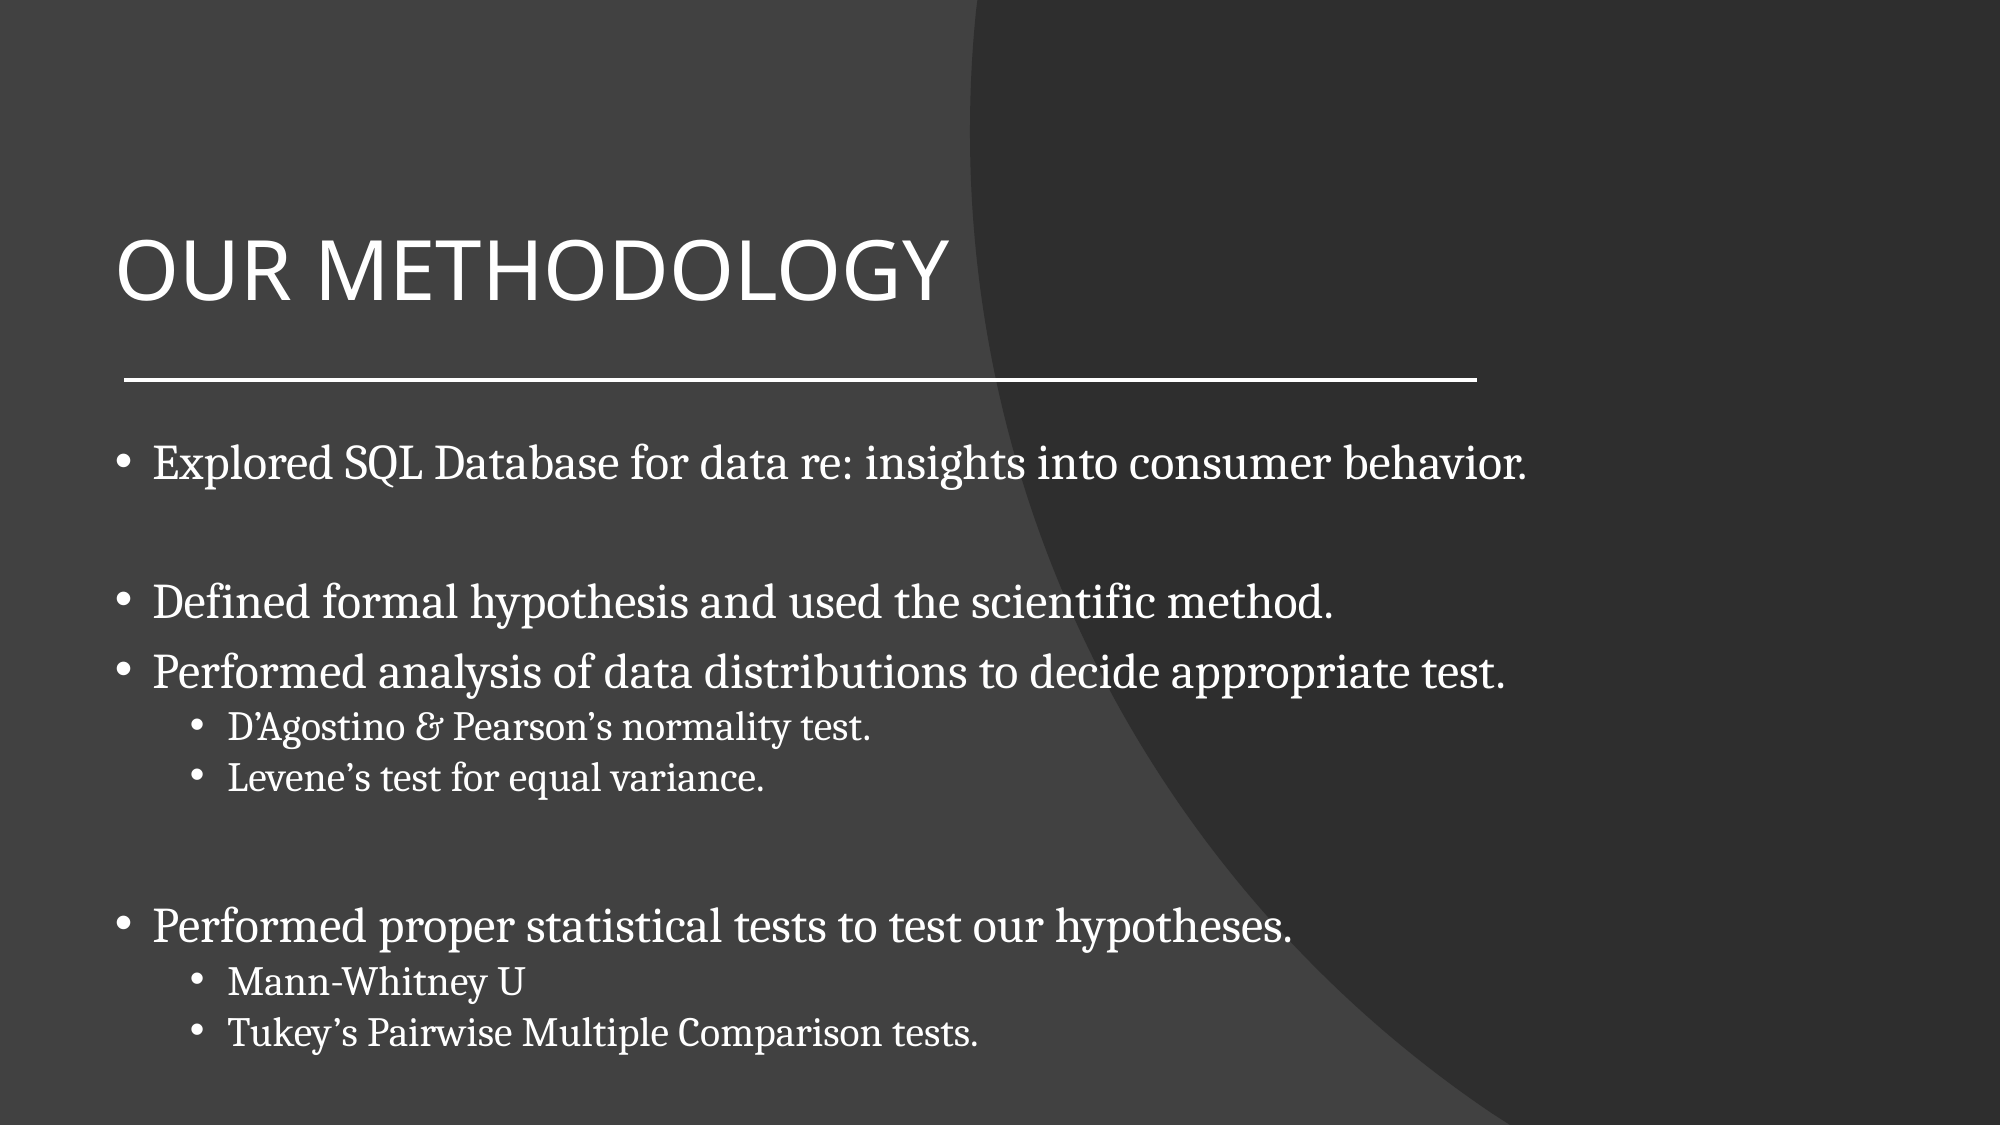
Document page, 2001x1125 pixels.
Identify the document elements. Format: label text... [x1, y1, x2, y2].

list Explored SQL Database for data re: insights into consumer behavior. Defined formal hypothesis and used the scientific method. Performed analysis of data distributions to decide appropriate test. D’Agostino & Pearson’s normality test. Levene’s test for equal variance. Performed proper statistical tests to test our hypotheses. Mann-Whitney U Tukey’s Pairwise Multiple Comparison tests. [106, 433, 1735, 1054]
title OUR METHODOLOGY [106, 59, 1587, 327]
text_box [972, 0, 2000, 1125]
